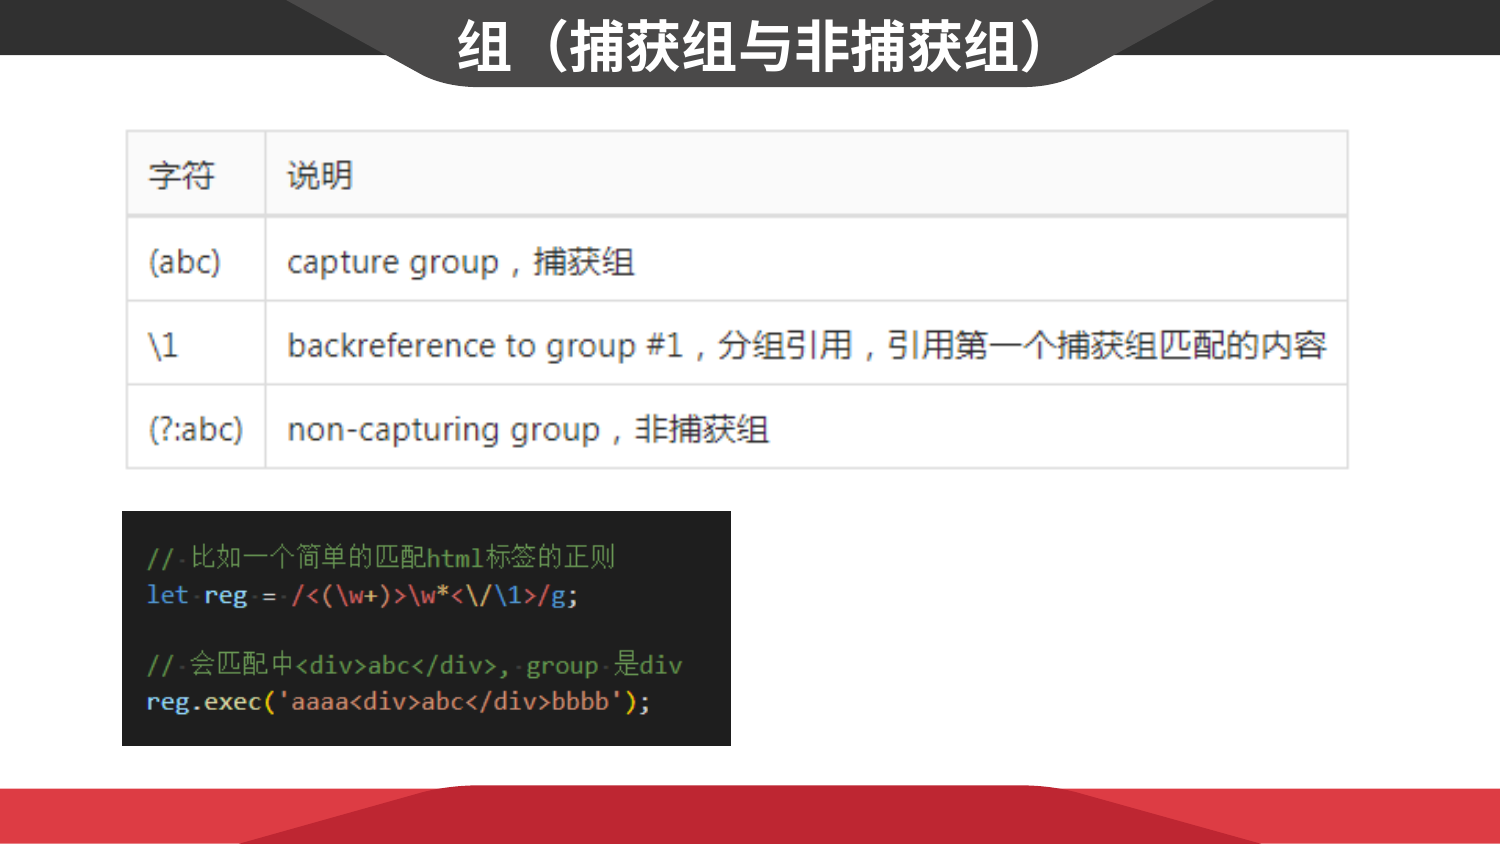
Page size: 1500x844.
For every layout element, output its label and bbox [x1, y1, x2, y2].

text_box [286, 0, 1215, 88]
picture [122, 126, 1356, 472]
text_box [0, 785, 1500, 844]
text_box [1215, 0, 1500, 56]
picture [122, 511, 731, 746]
text_box [0, 0, 286, 56]
